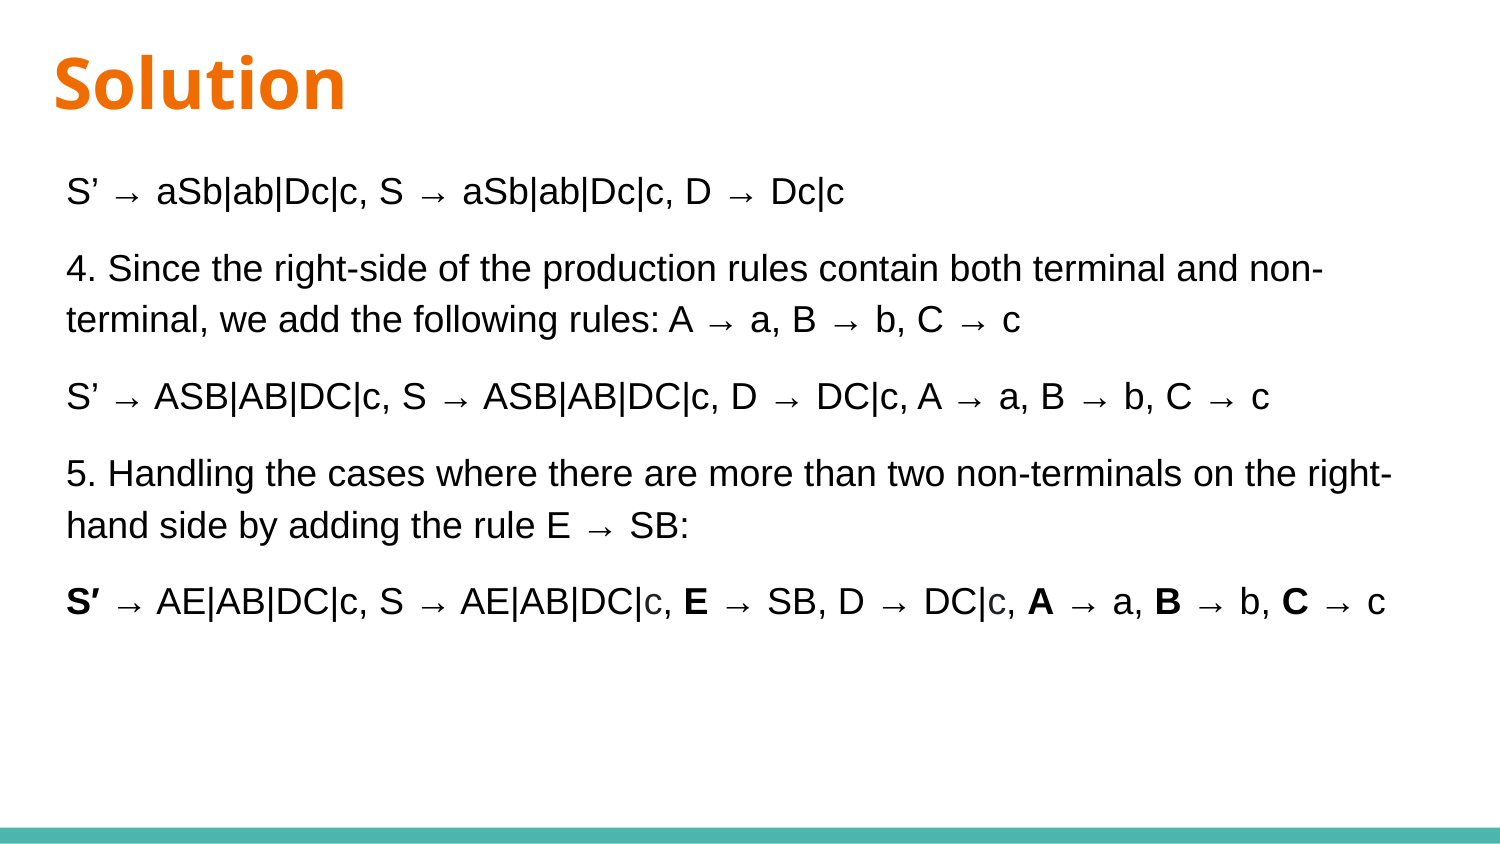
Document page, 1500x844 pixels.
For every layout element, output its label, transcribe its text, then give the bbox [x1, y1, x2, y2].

title Solution [38, 23, 1437, 140]
list S’ → aSb|ab|Dc|c, S → aSb|ab|Dc|c, D → Dc|c 4. Since the right-side of the production rules contain both terminal and non-terminal, we add the following rules: A → a, B → b, C → c S’ → ASB|AB|DC|c, S → ASB|AB|DC|c, D → DC|c, A → a, B → b, C → c 5. Handling the cases where there are more than two non-terminals on the right-hand side by adding the rule E → SB: S′ → AE|AB|DC|c, S → AE|AB|DC|c, E → SB, D → DC|c, A → a, B → b, C → c [51, 145, 1449, 844]
